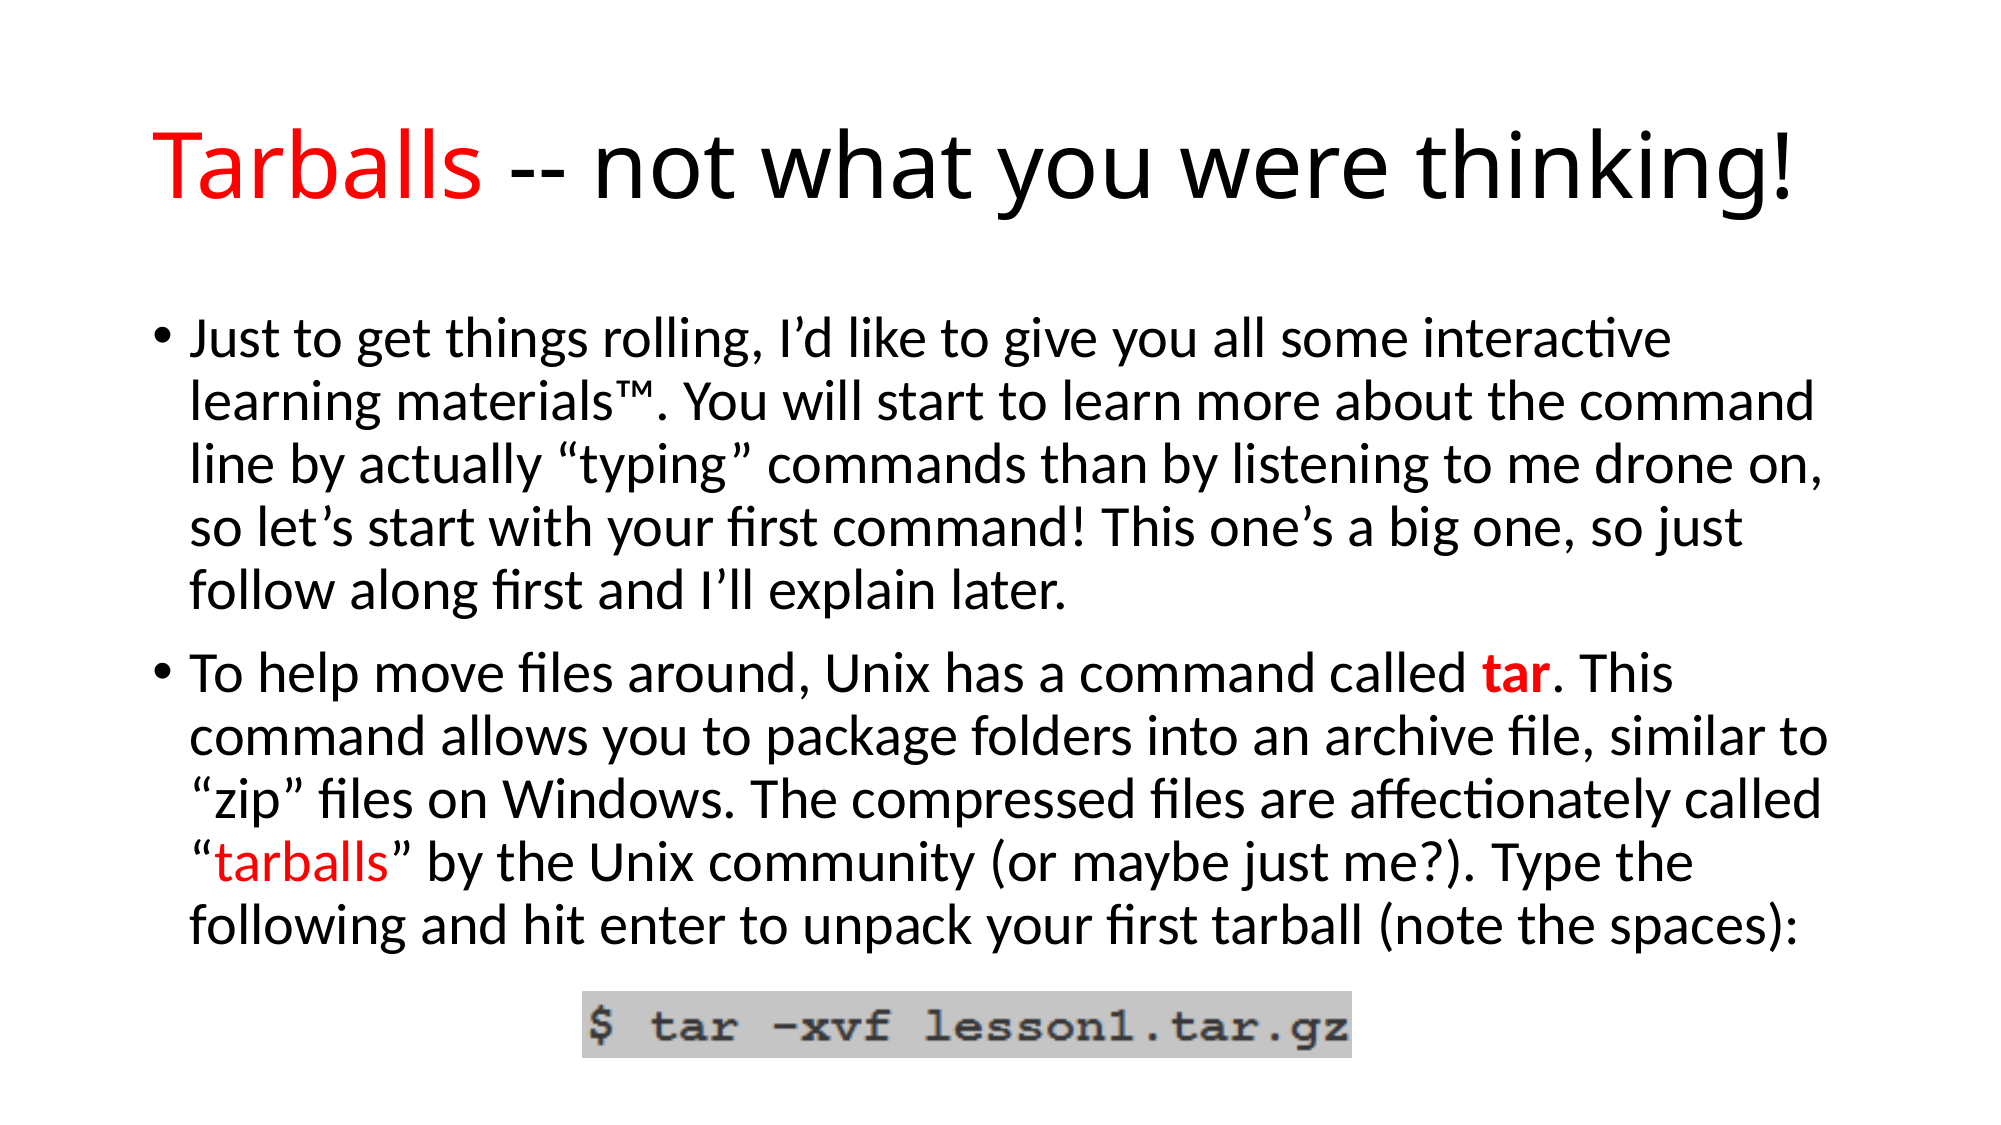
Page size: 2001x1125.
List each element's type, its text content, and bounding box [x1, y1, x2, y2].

title Tarballs -- not what you were thinking! [137, 59, 1863, 278]
list Just to get things rolling, I’d like to give you all some interactive learning materials™. You will start to learn more about the command line by actually “typing” commands than by listening to me drone on, so let’s start with your first command! This one’s a big one, so just follow along first and I’ll explain later. To help move files around, Unix has a command called tar. This command allows you to package folders into an archive file, similar to “zip” files on Windows. The compressed files are affectionately called “tarballs” by the Unix community (or maybe just me?). Type the following and hit enter to unpack your first tarball (note the spaces): [137, 299, 1863, 1014]
picture [582, 991, 1352, 1058]
